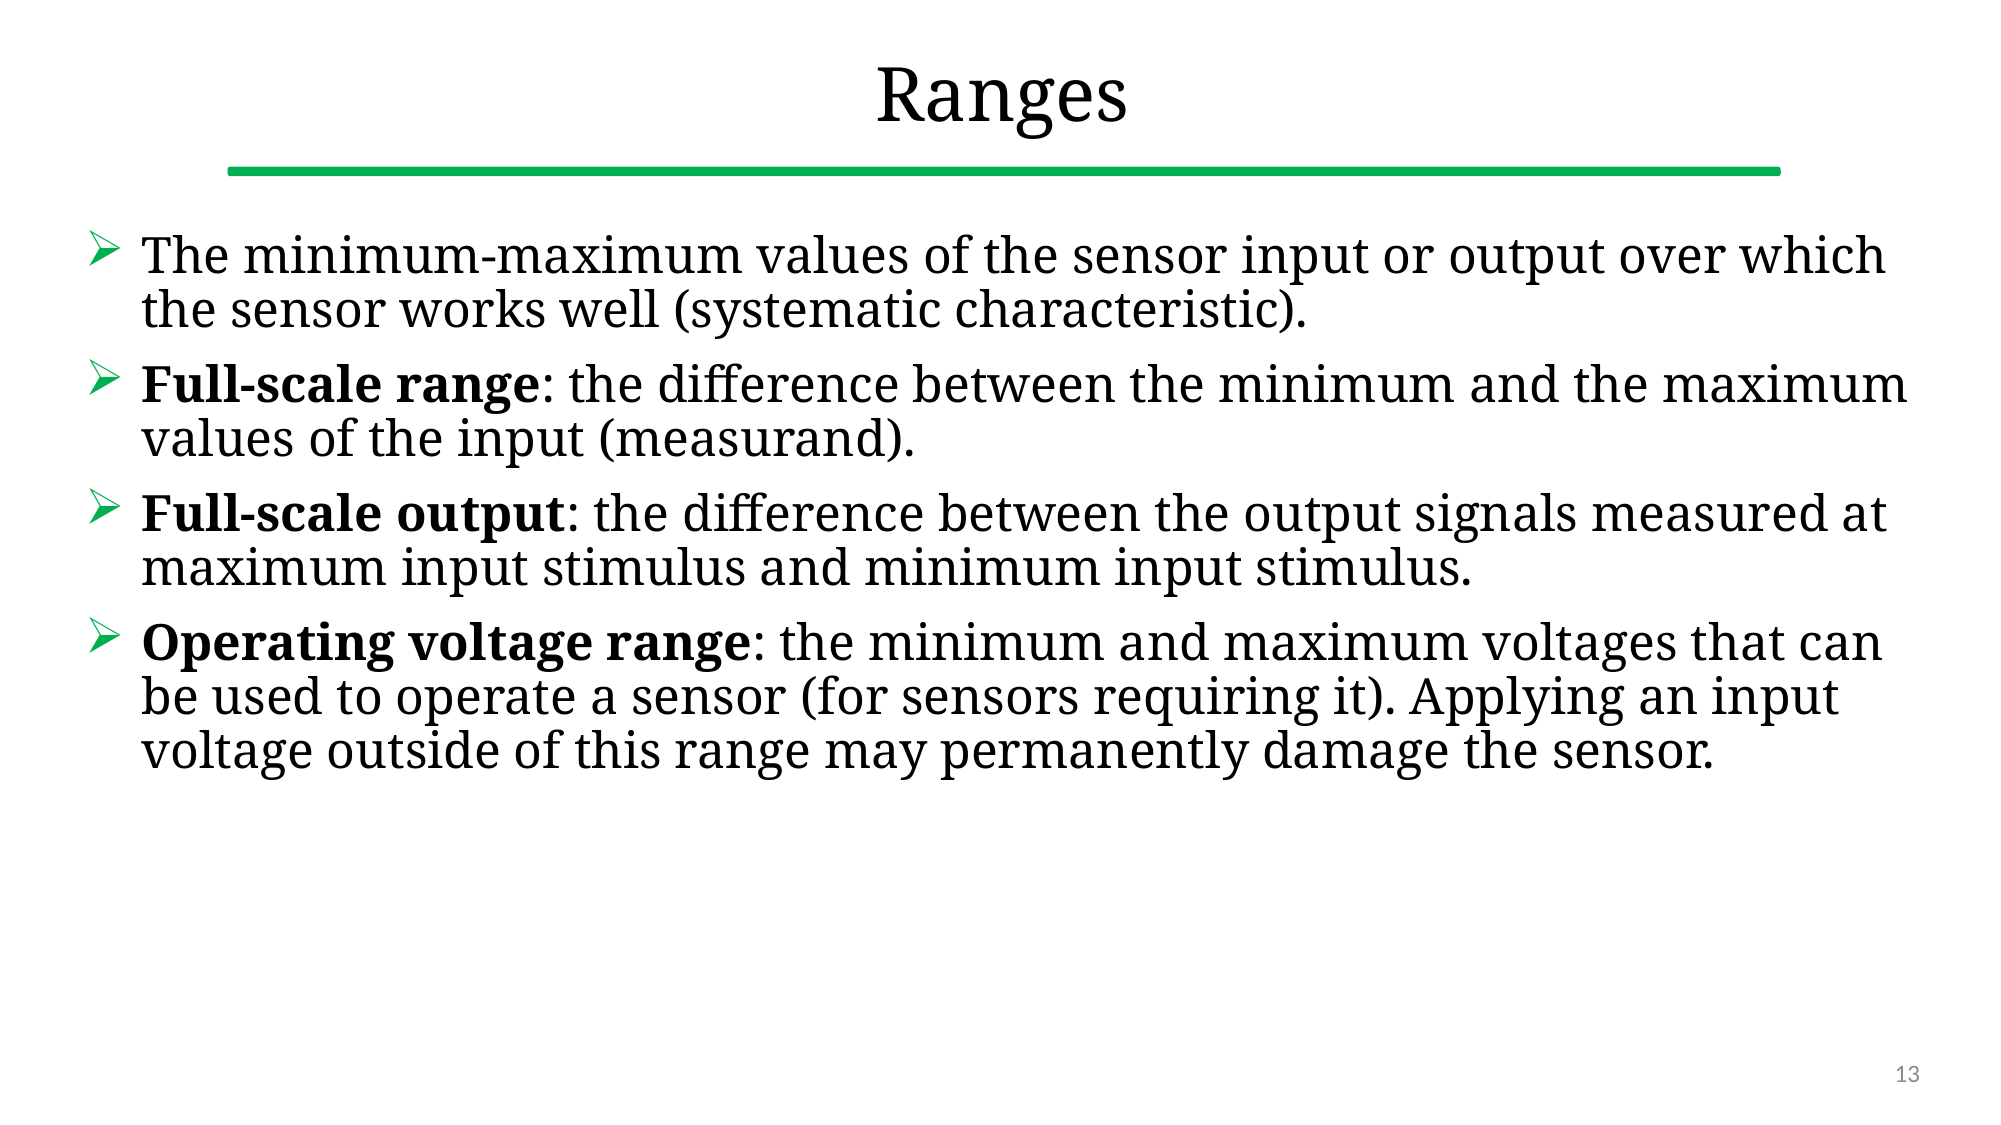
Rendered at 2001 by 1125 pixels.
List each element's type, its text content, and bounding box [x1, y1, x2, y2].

slide_number 13 [1412, 1042, 1936, 1103]
title Ranges [70, 26, 1936, 168]
list The minimum-maximum values of the sensor input or output over which the sensor works well (systematic characteristic). Full-scale range: the difference between the minimum and the maximum values of the input (measurand). Full-scale output: the difference between the output signals measured at maximum input stimulus and minimum input stimulus. Operating voltage range: the minimum and maximum voltages that can be used to operate a sensor (for sensors requiring it). Applying an input voltage outside of this range may permanently damage the sensor. [70, 223, 1936, 1021]
